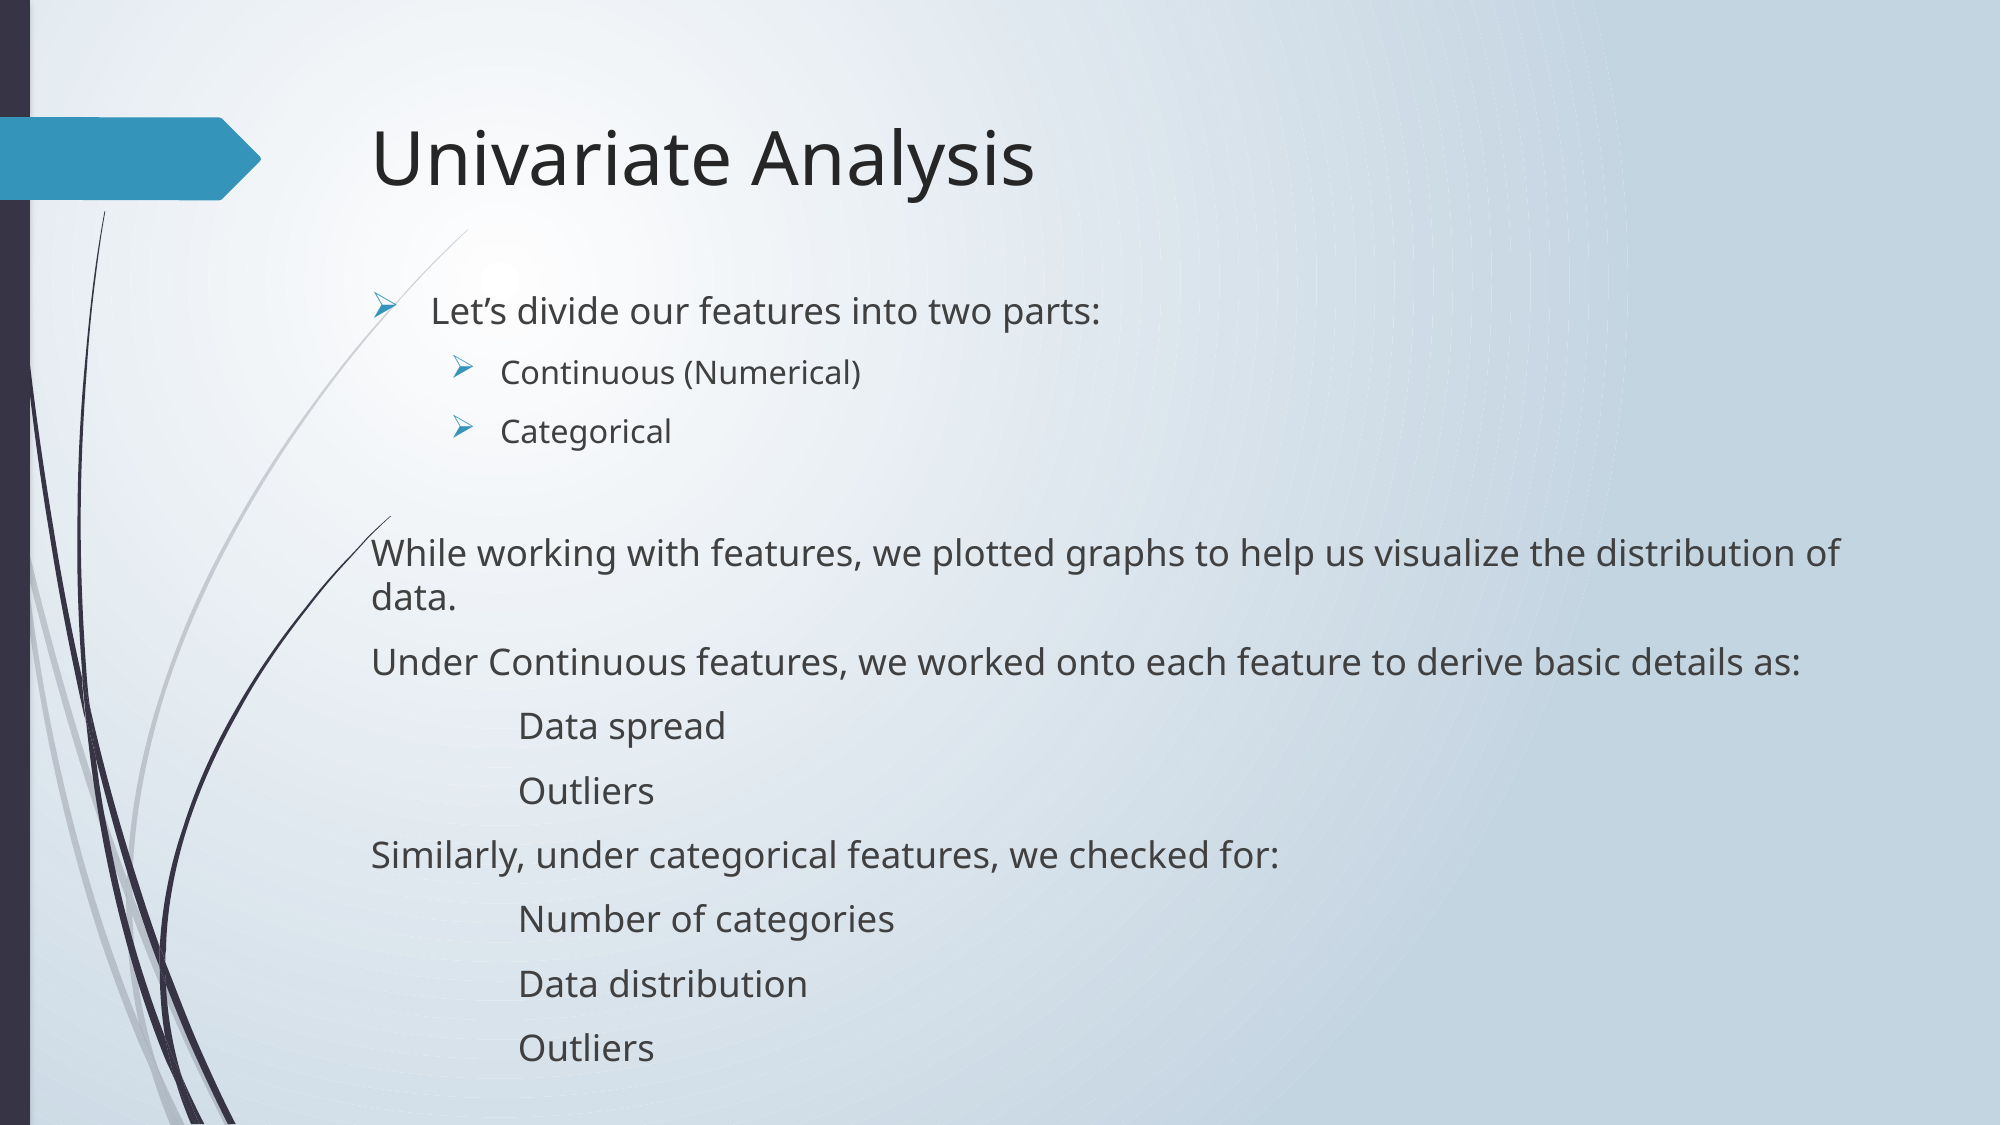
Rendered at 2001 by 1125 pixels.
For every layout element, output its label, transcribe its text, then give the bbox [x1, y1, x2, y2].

list Let’s divide our features into two parts: Continuous (Numerical) Categorical While working with features, we plotted graphs to help us visualize the distribution of data. Under Continuous features, we worked onto each feature to derive basic details as: Data spread Outliers Similarly, under categorical features, we checked for: Number of categories Data distribution Outliers [355, 279, 1899, 1077]
title Univariate Analysis [355, 102, 1818, 279]
